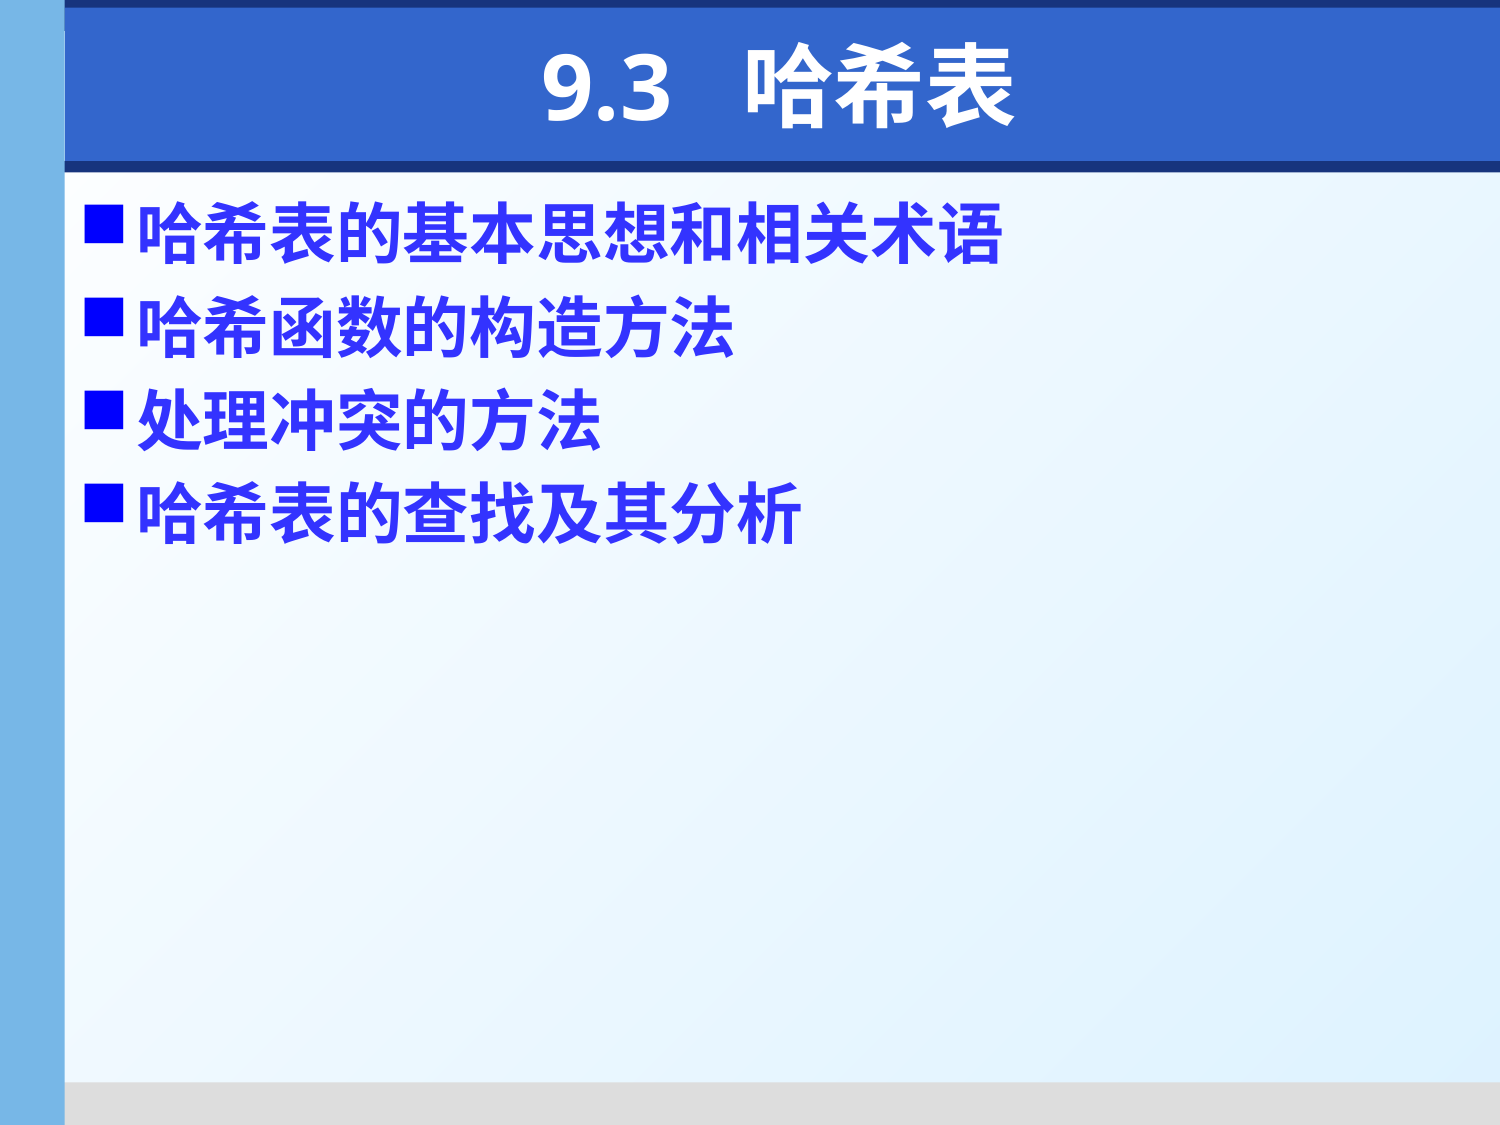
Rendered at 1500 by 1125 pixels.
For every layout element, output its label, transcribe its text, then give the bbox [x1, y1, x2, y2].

list 哈希表的基本思想和相关术语 哈希函数的构造方法 处理冲突的方法 哈希表的查找及其分析 [64, 184, 1471, 1071]
title 9.3 哈希表 [88, 19, 1471, 149]
